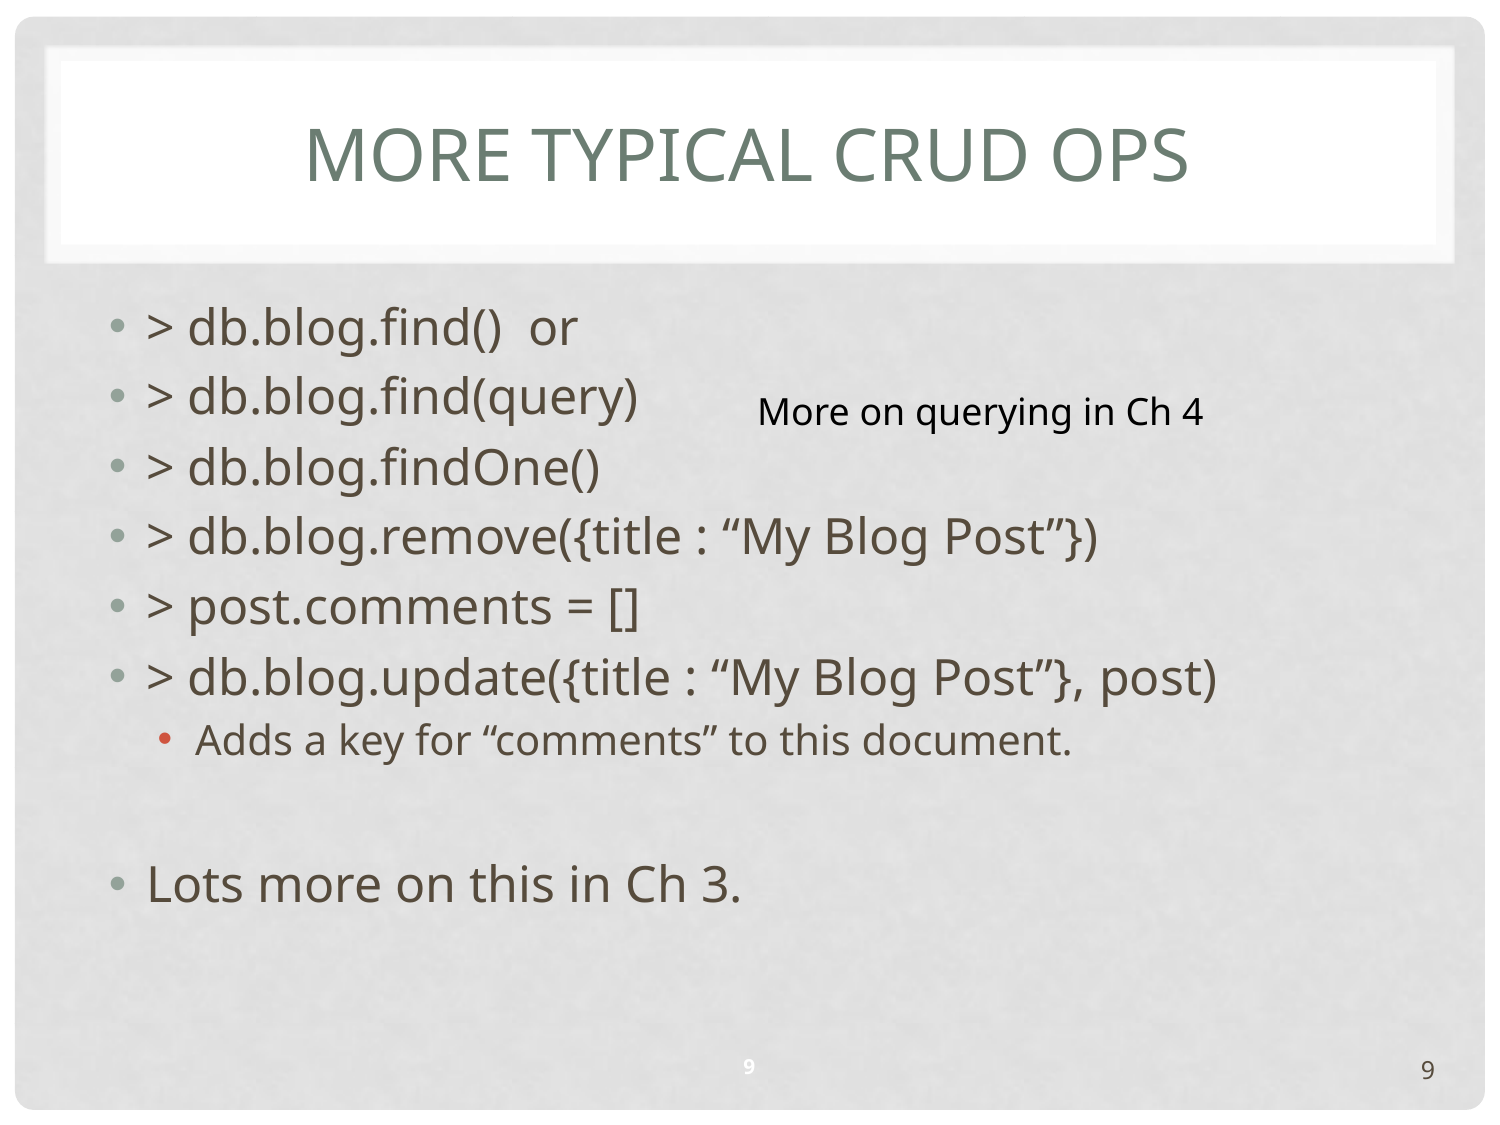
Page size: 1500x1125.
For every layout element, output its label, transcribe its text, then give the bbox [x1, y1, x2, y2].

list > db.blog.find() or > db.blog.find(query) > db.blog.findOne() > db.blog.remove({title : “My Blog Post”}) > post.comments = [] > db.blog.update({title : “My Blog Post”}, post) Adds a key for “comments” to this document. Lots more on this in Ch 3. [75, 287, 1425, 1005]
title More typical CRUD ops [69, 66, 1425, 238]
text_box More on querying in Ch 4 [742, 380, 1220, 440]
